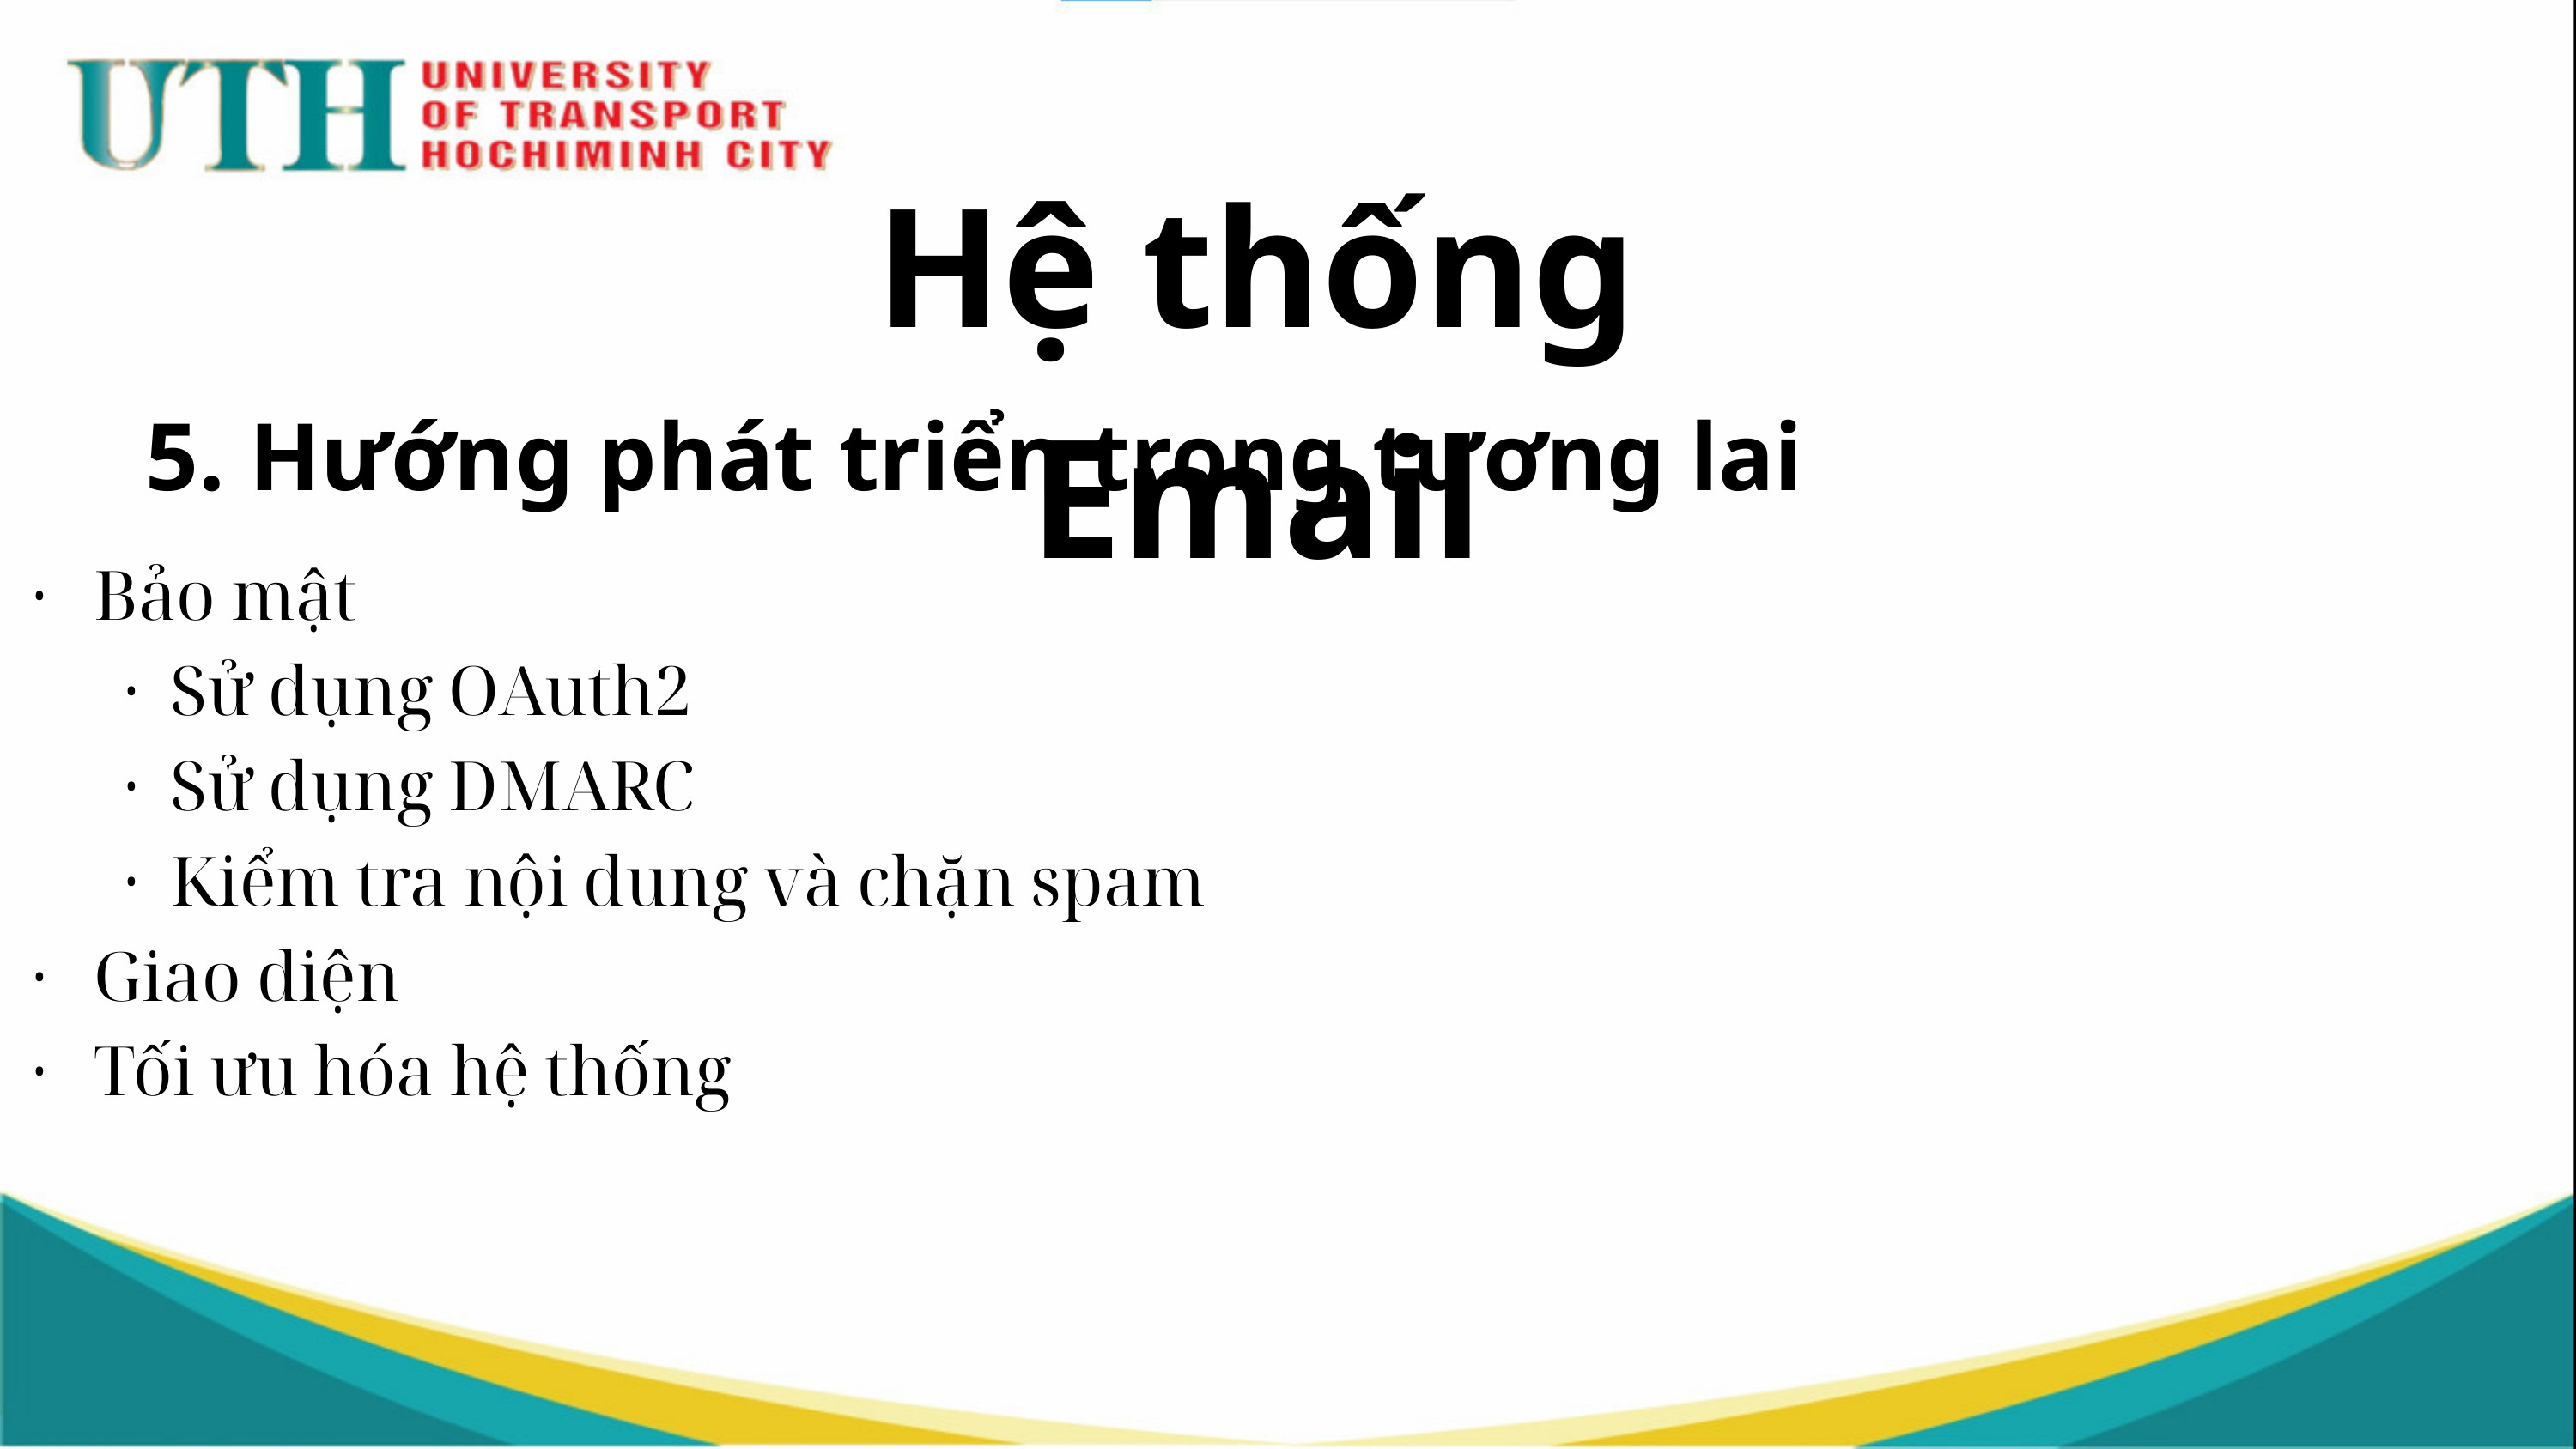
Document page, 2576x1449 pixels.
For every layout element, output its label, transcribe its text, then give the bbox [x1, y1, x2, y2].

text_box Hệ thống Email [628, 510, 1885, 538]
text_box Hệ thống Email [628, 130, 1885, 379]
text_box · Bảo mật · Sử dụng OAuth2 · Sử dụng DMARC · Kiểm tra nội dung và chặn spam · Giao diện · Tối ưu hóa hệ thống [31, 538, 2432, 1195]
text_box [0, 0, 2576, 1449]
text_box 5. Hướng phát triển trong tương lai [0, 379, 1949, 510]
